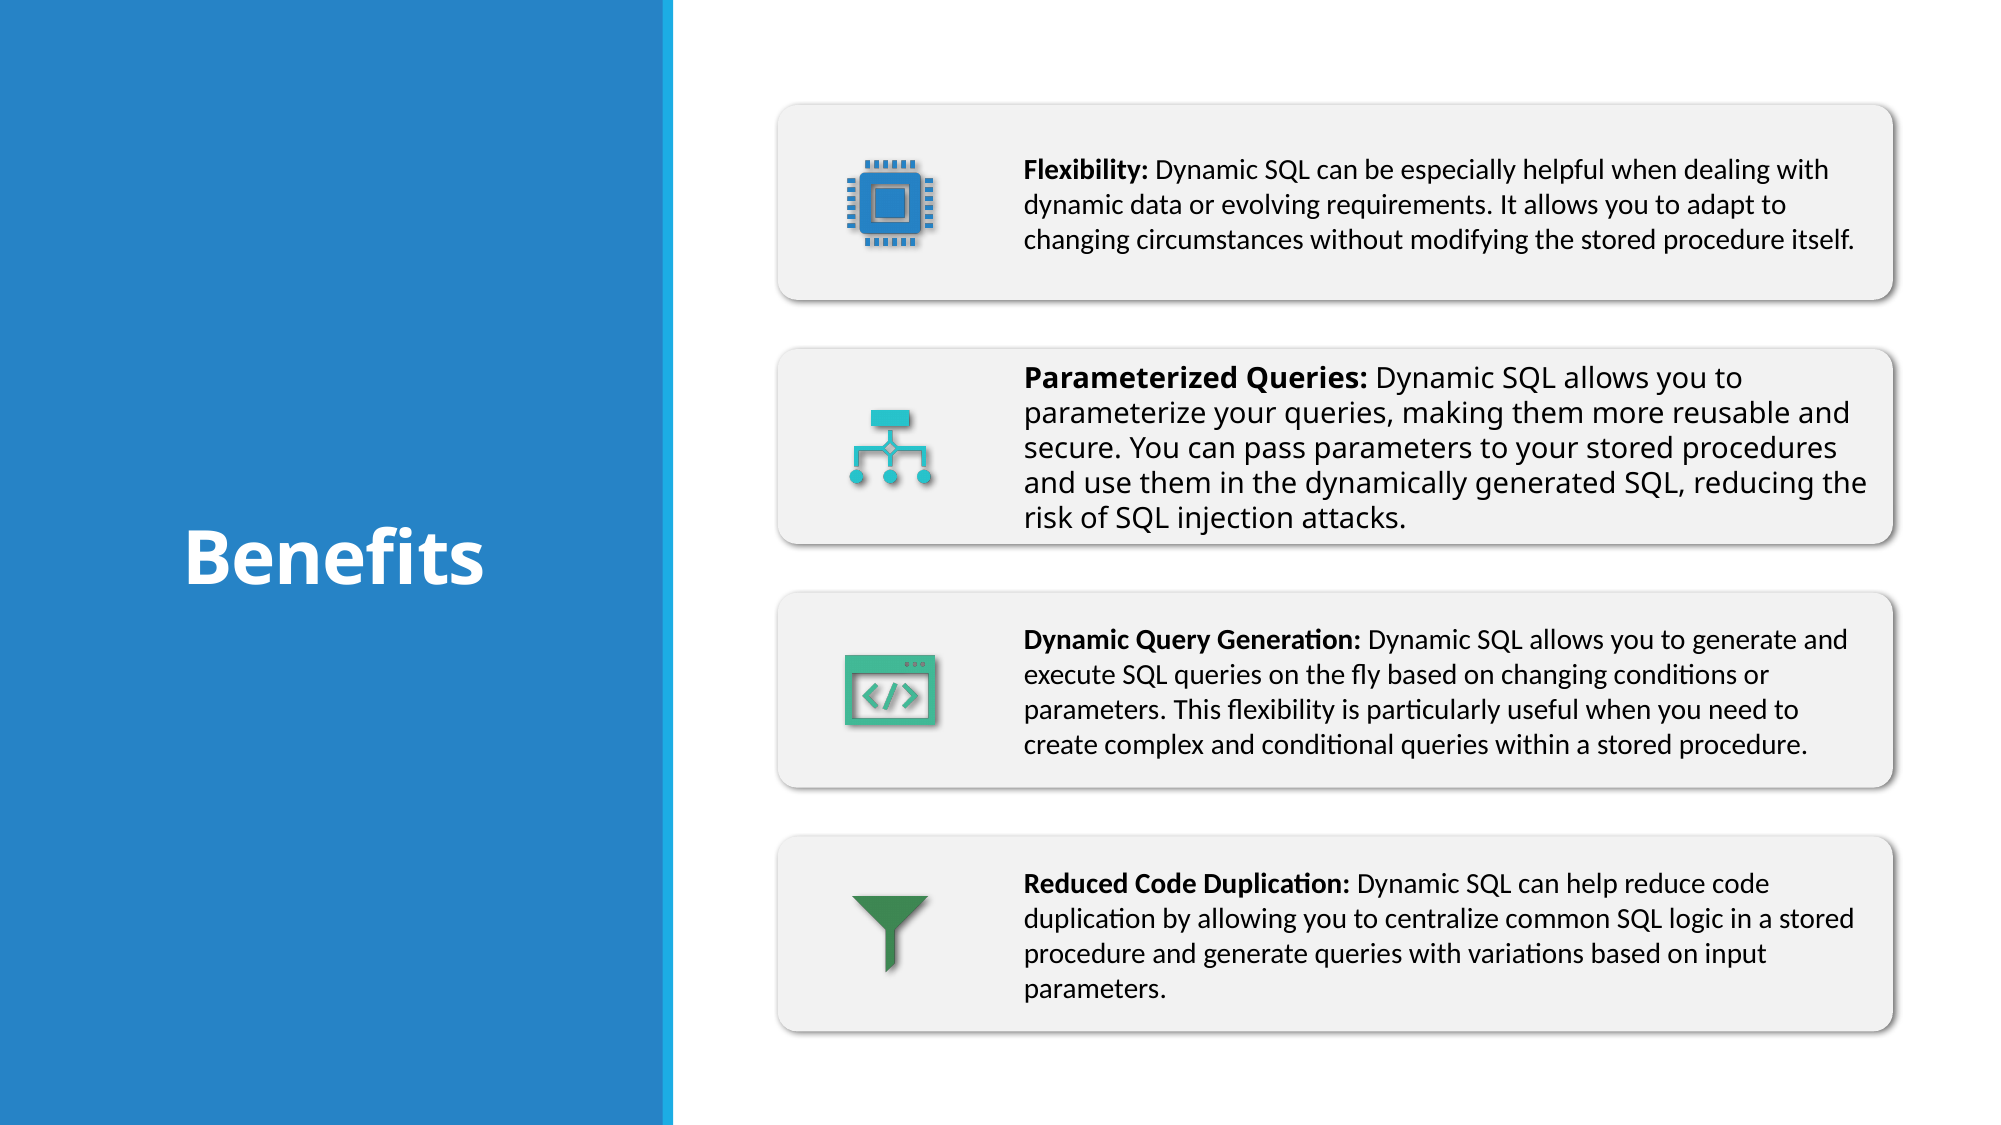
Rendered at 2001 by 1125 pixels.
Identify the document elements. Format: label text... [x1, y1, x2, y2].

text_box [674, 0, 2000, 1125]
text_box [0, 0, 661, 1125]
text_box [777, 104, 1894, 1033]
text_box Benefits [80, 84, 587, 1032]
text_box [661, 0, 674, 282]
text_box [661, 296, 674, 1125]
